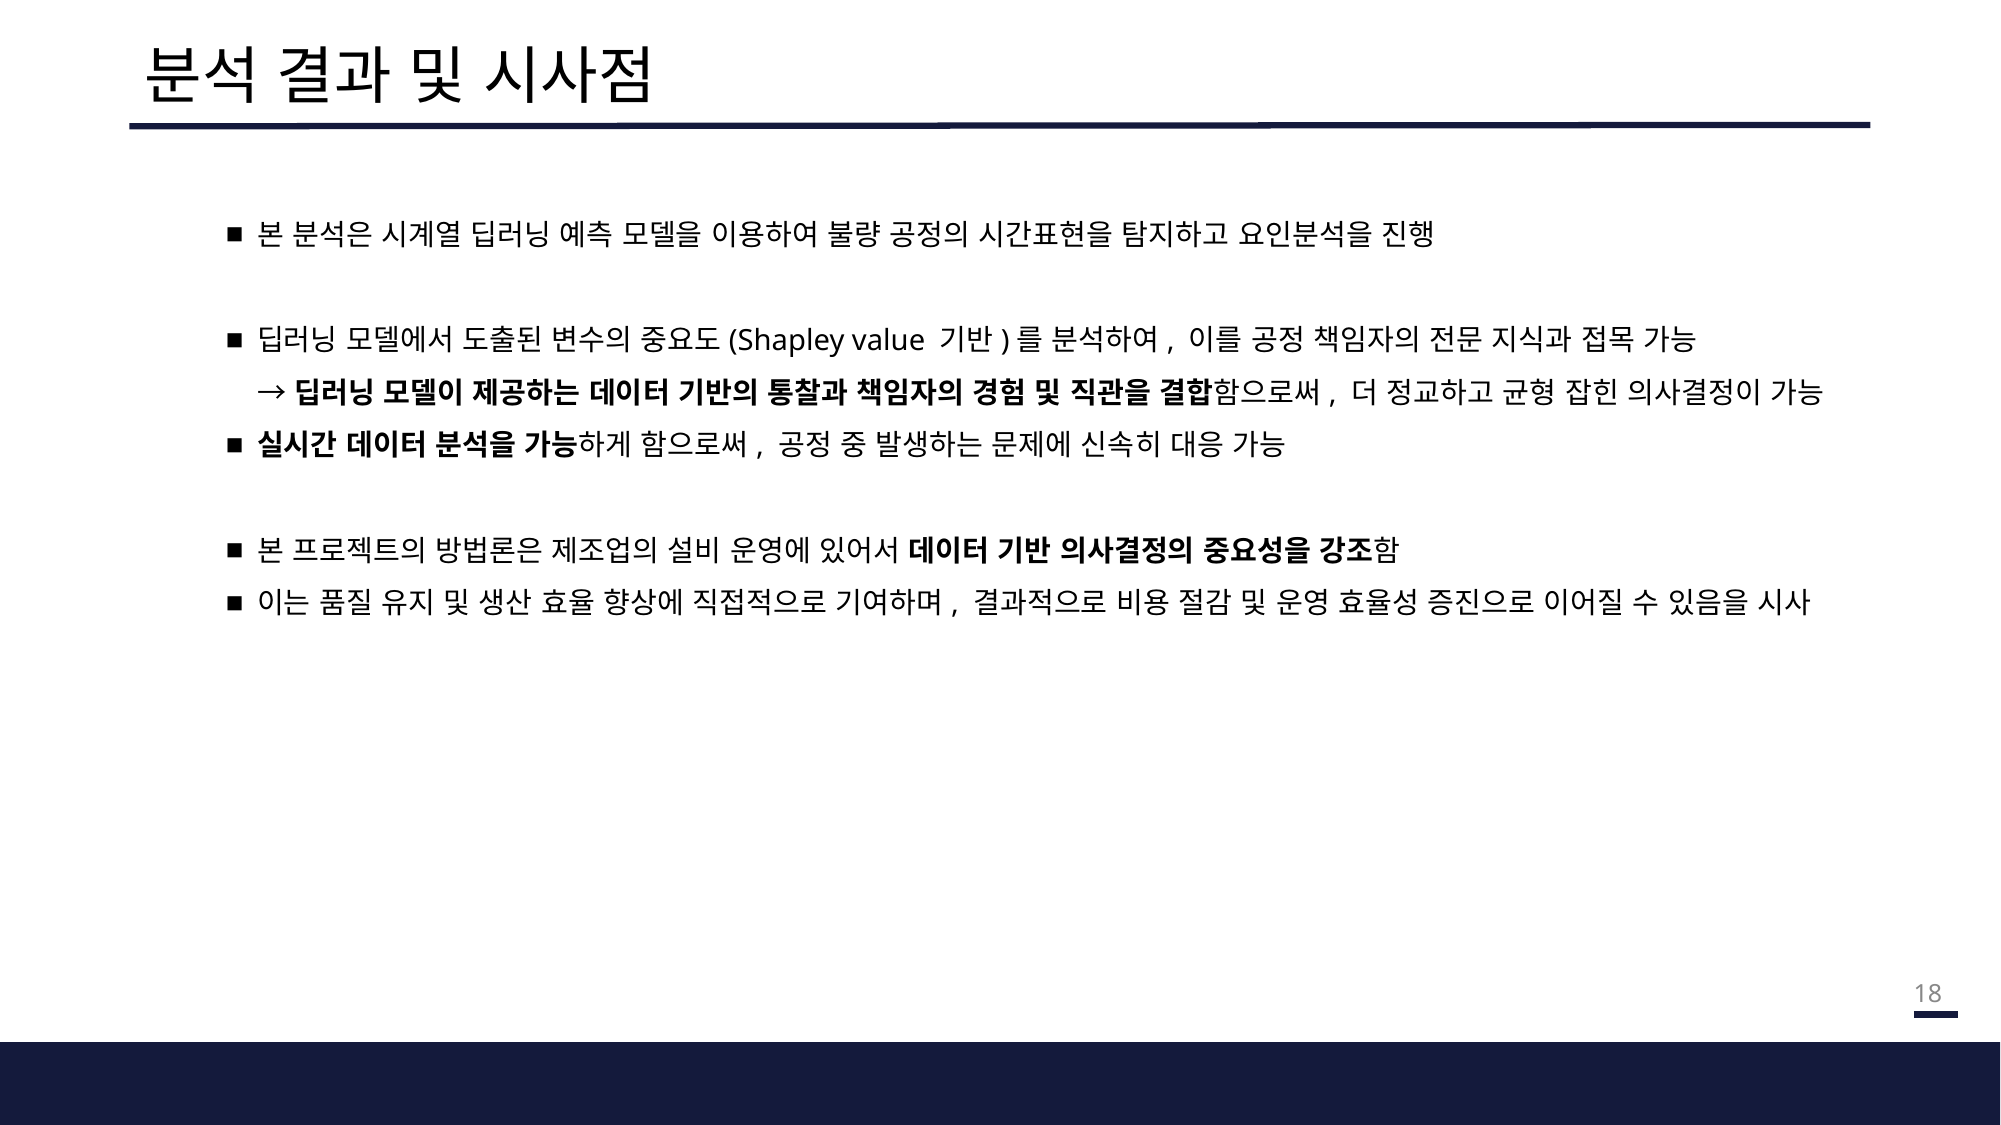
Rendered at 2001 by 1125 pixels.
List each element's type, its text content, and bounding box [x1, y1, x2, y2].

title 분석 결과 및 시사점 [129, 30, 1871, 127]
slide_number 18 [1507, 964, 1958, 1025]
list 본 분석은 시계열 딥러닝 예측 모델을 이용하여 불량 공정의 시간표현을 탐지하고 요인분석을 진행 딥러닝 모델에서 도출된 변수의 중요도(Shapley value 기반)를 분석하여, 이를 공정 책임자의 전문 지식과 접목 가능 → 딥러닝 모델이 제공하는 데이터 기반의 통찰과 책임자의 경험 및 직관을 결합함으로써, 더 정교하고 균형 잡힌 의사결정이 가능 실시간 데이터 분석을 가능하게 함으로써, 공정 중 발생하는 문제에 신속히 대응 가능 본 프로젝트의 방법론은 제조업의 설비 운영에 있어서 데이터 기반 의사결정의 중요성을 강조함 이는 품질 유지 및 생산 효율 향상에 직접적으로 기여하며, 결과적으로 비용 절감 및 운영 효율성 증진으로 이어질 수 있음을 시사 [129, 156, 1871, 982]
